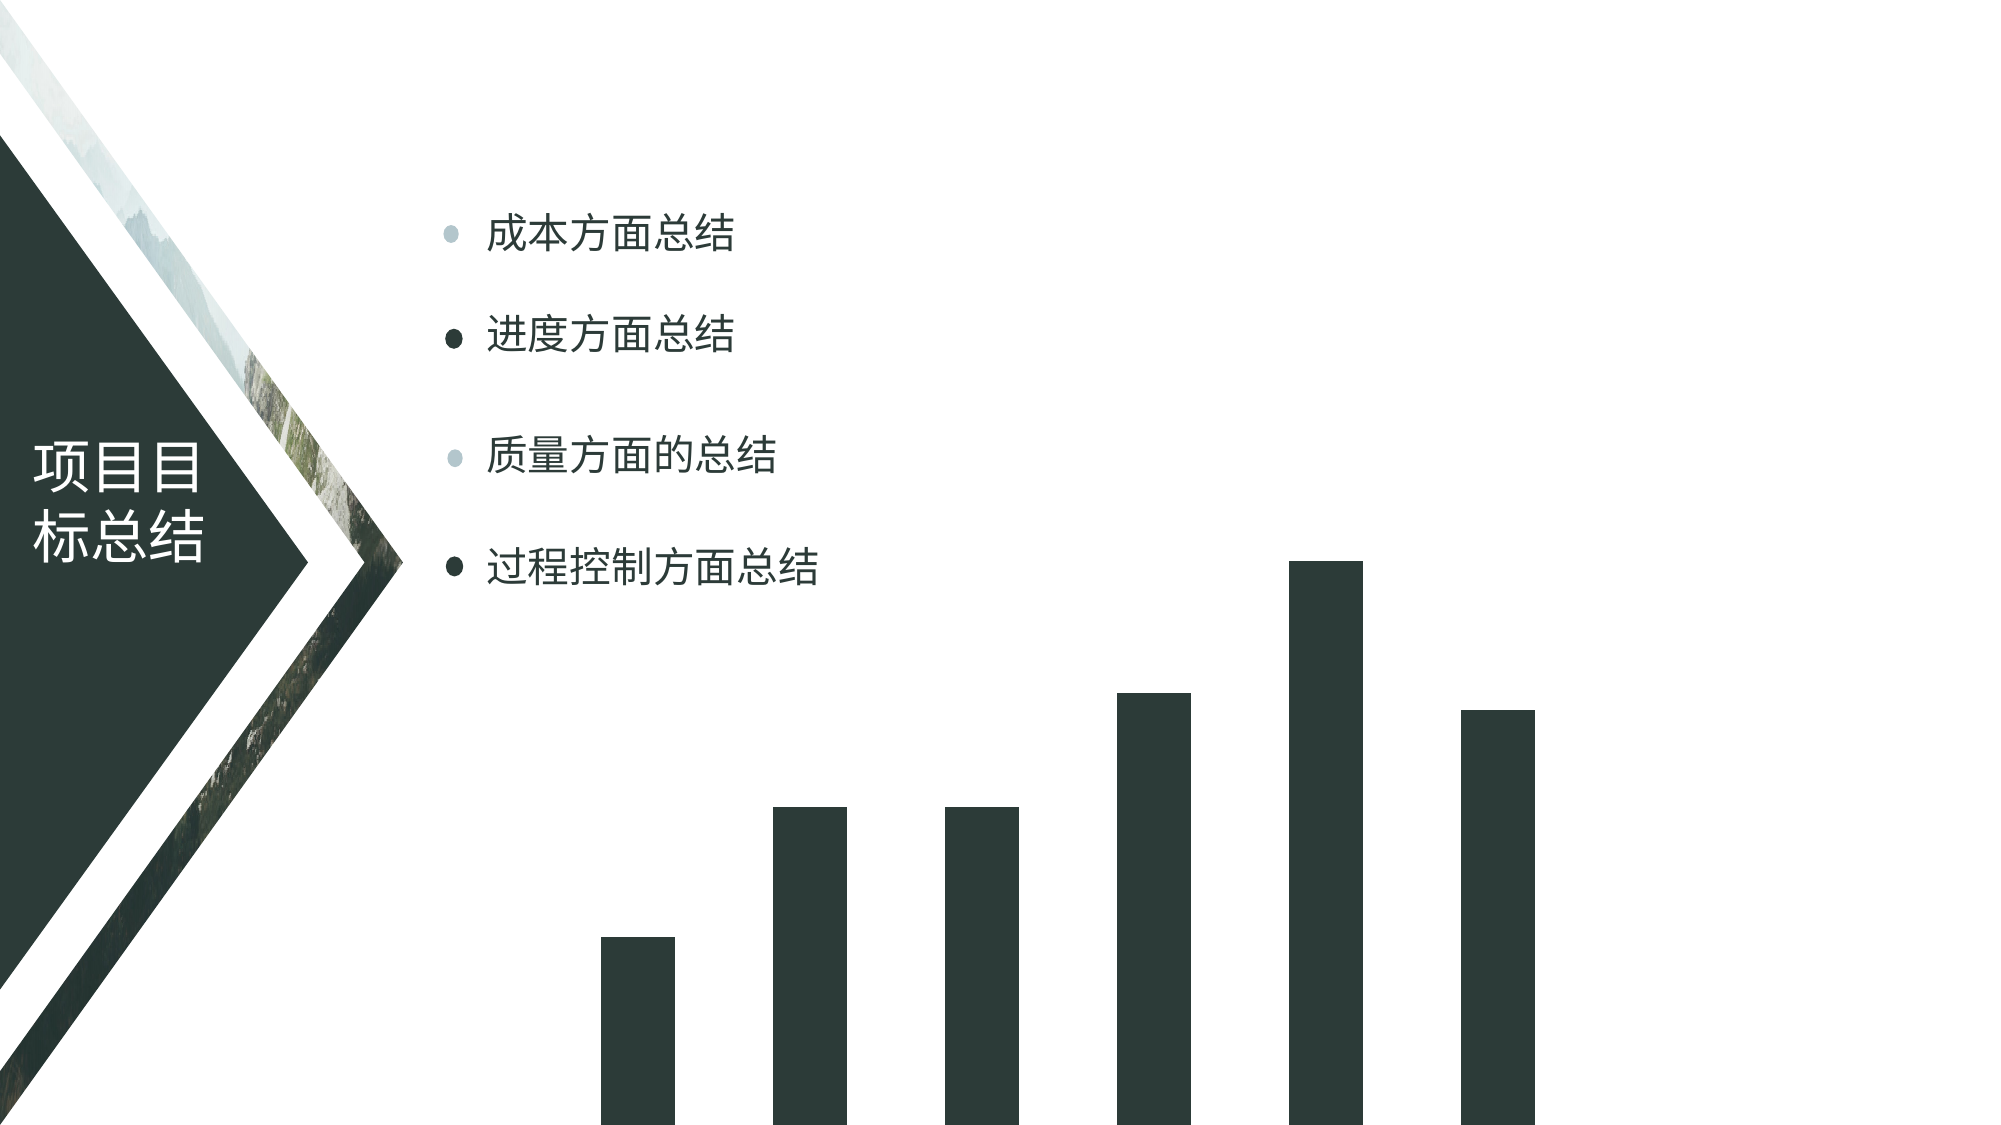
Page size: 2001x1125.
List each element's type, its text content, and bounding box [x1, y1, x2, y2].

text_box 质量方面的总结 [471, 421, 1463, 487]
text_box [445, 556, 464, 577]
text_box [0, 0, 405, 1125]
text_box 成本方面总结 [471, 199, 1463, 264]
text_box [1117, 693, 1191, 1125]
text_box [601, 937, 675, 1125]
text_box [773, 807, 847, 1125]
text_box [1461, 710, 1535, 1125]
text_box [945, 807, 1019, 1125]
text_box [0, 135, 309, 990]
text_box 进度方面总结 [471, 300, 1463, 366]
text_box 过程控制方面总结 [471, 533, 1463, 599]
text_box [445, 328, 463, 349]
text_box [442, 223, 460, 245]
text_box [446, 448, 464, 469]
text_box [1289, 599, 1363, 1125]
text_box 项目目标总结 [17, 423, 244, 578]
